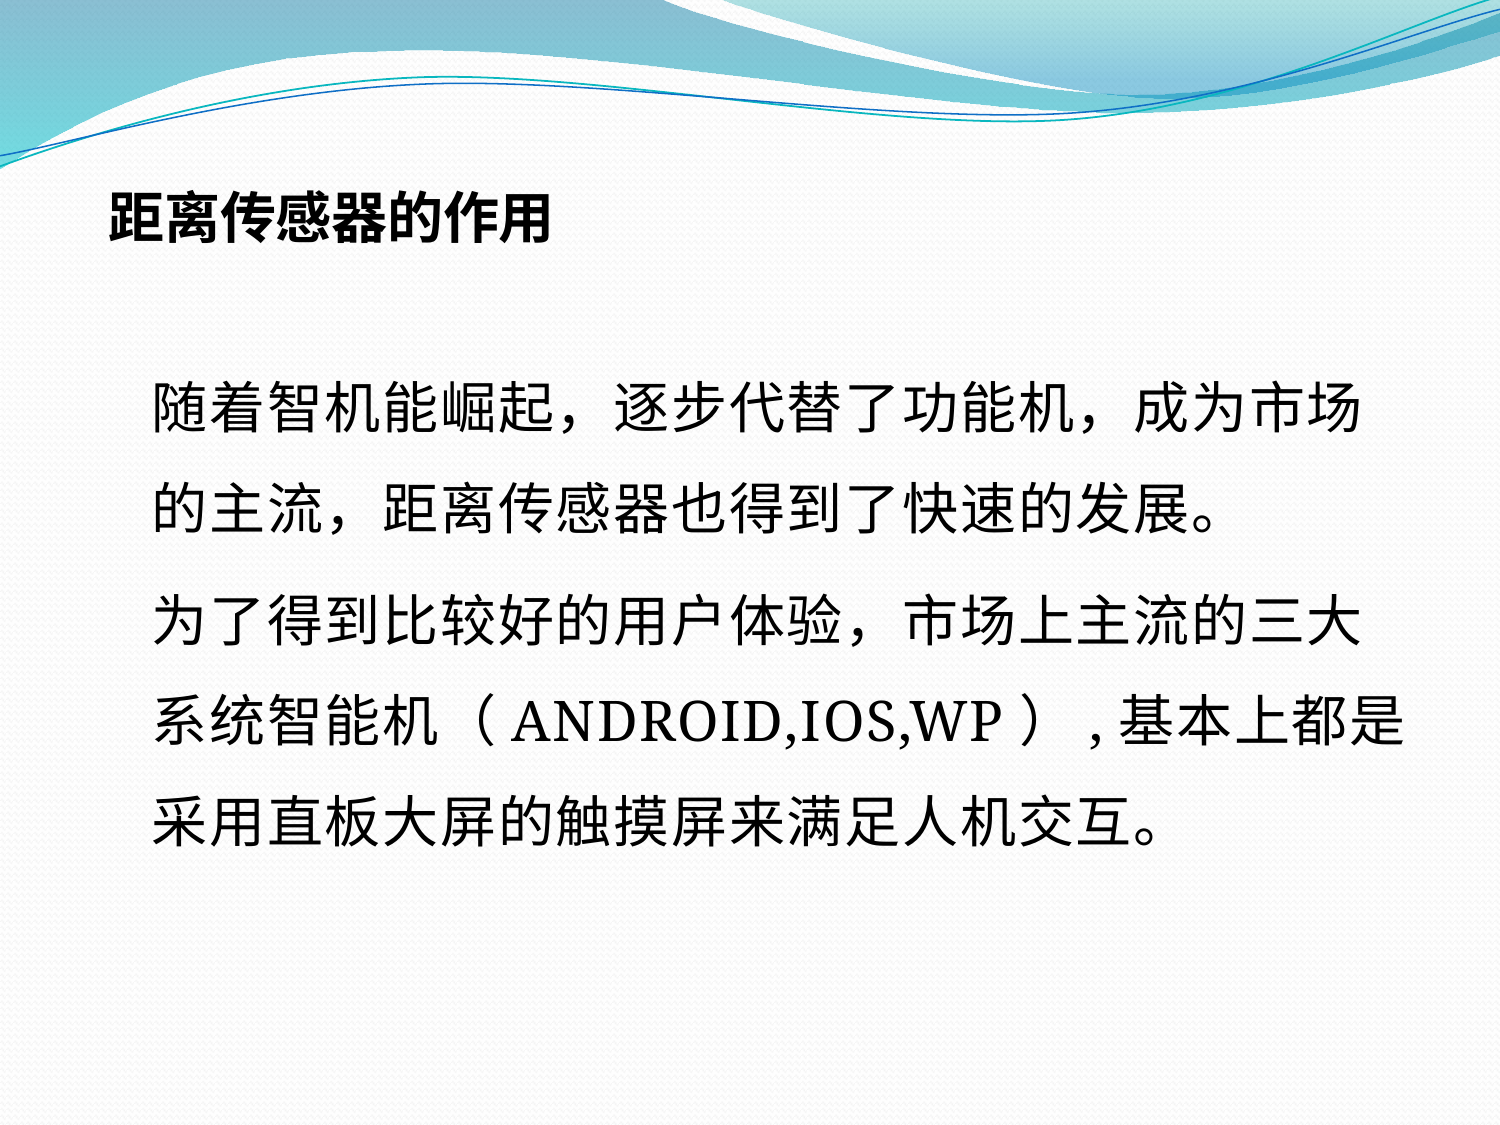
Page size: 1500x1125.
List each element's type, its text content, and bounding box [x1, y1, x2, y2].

list 距离传感器的作用 随着智机能崛起，逐步代替了功能机，成为市场的主流，距离传感器也得到了快速的发展。 为了得到比较好的用户体验，市场上主流的三大系统智能机（ANDROID,IOS,WP）,基本上都是采用直板大屏的触摸屏来满足人机交互。 [93, 175, 1425, 1038]
